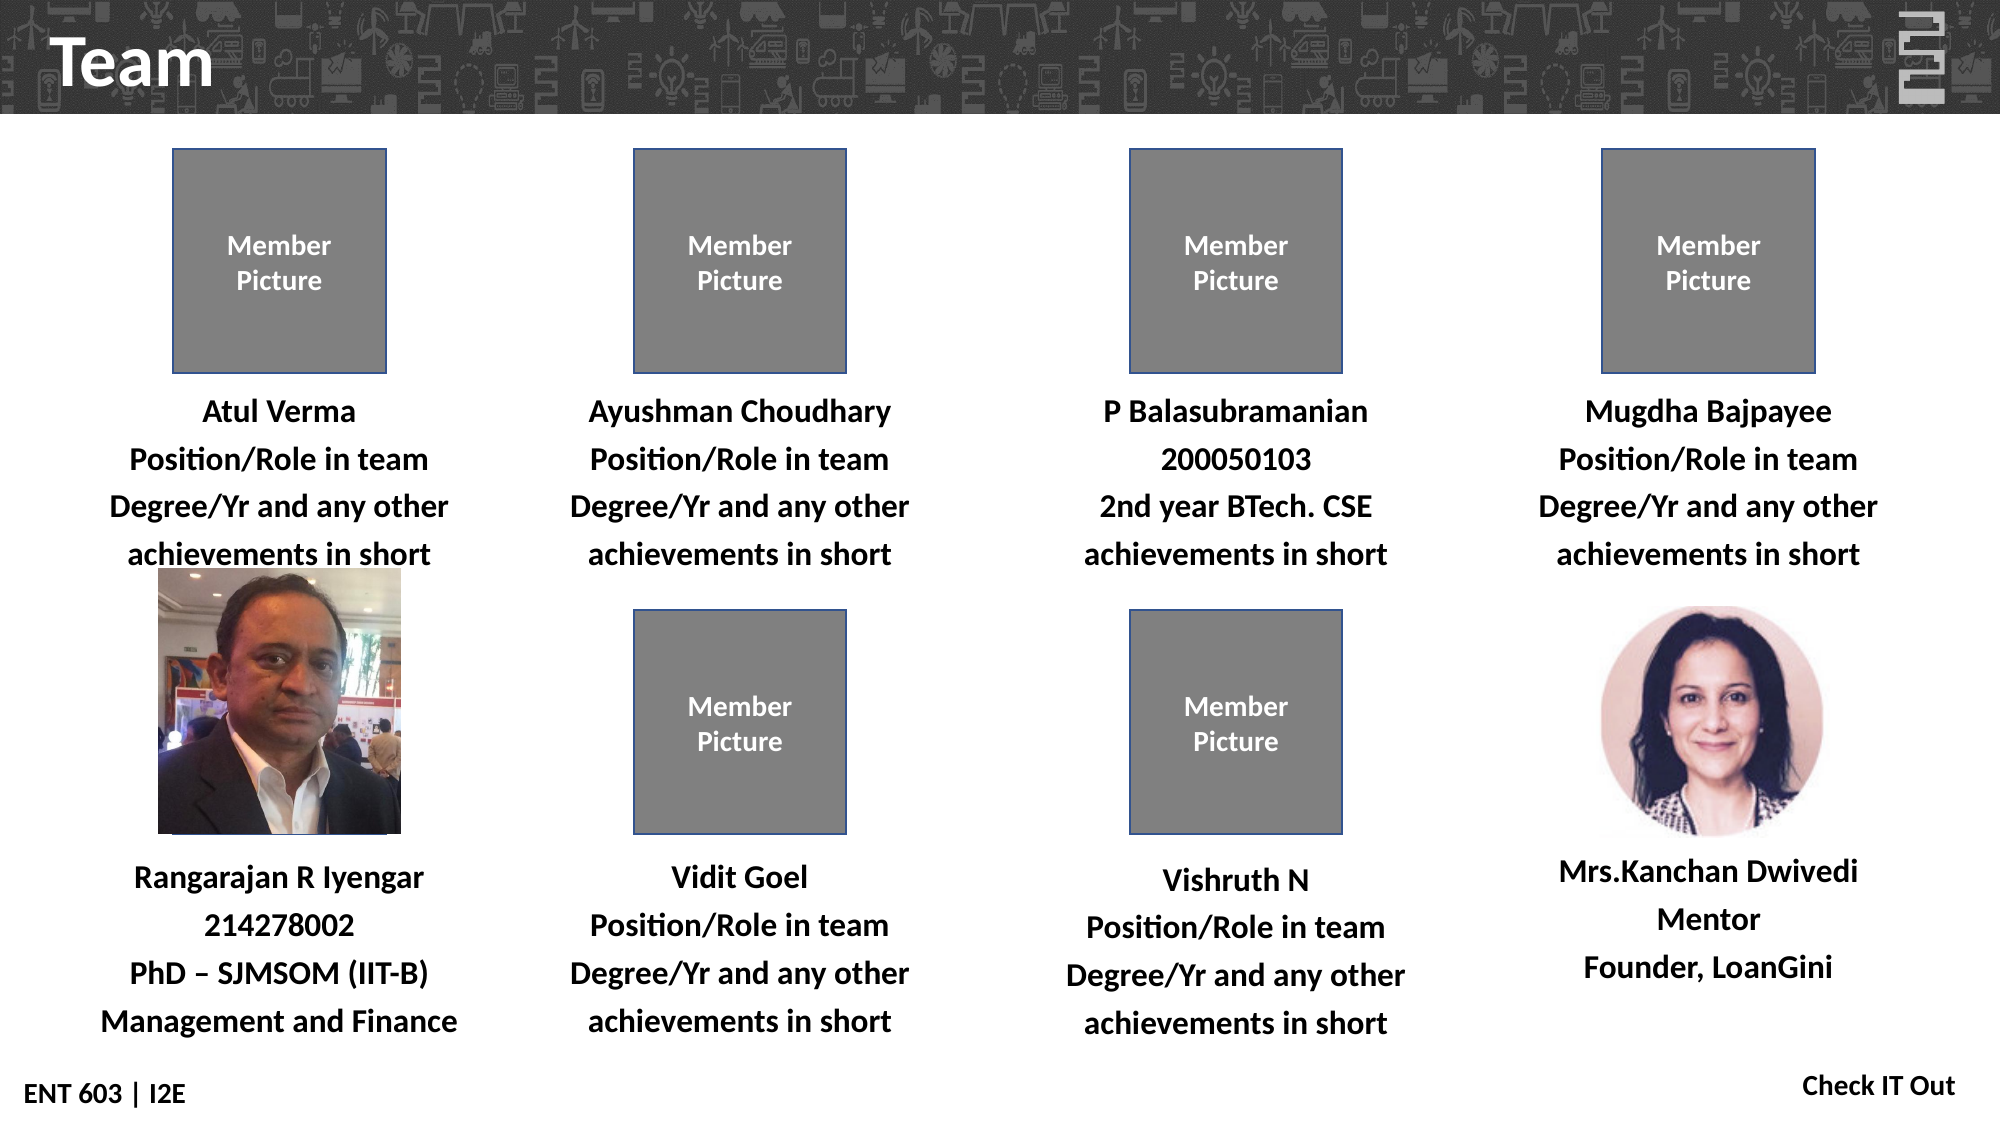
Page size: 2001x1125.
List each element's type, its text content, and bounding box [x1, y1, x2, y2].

text_box Atul Verma Position/Role in team Degree/Yr and any other achievements in short [86, 373, 473, 580]
text_box Mugdha Bajpayee Position/Role in team Degree/Yr and any other achievements in short [1515, 373, 1902, 580]
text_box Team [41, 3, 1962, 109]
text_box Rangarajan R Iyengar 214278002 PhD – SJMSOM (IIT-B) Management and Finance [86, 840, 473, 1047]
text_box Mrs.Kanchan Dwivedi Mentor Founder, LoanGini [1515, 834, 1902, 993]
text_box Vishruth N Position/Role in team Degree/Yr and any other achievements in short [1042, 842, 1430, 1049]
picture [0, 0, 2000, 114]
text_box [1587, 606, 1830, 838]
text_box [172, 148, 386, 374]
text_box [633, 148, 847, 374]
text_box Ayushman Choudhary Position/Role in team Degree/Yr and any other achievements in short [546, 373, 934, 580]
text_box Vidit Goel Position/Role in team Degree/Yr and any other achievements in short [546, 840, 934, 1047]
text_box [1129, 148, 1343, 374]
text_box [633, 609, 847, 835]
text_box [1129, 609, 1343, 835]
picture [158, 568, 401, 835]
text_box P Balasubramanian 200050103 2nd year BTech. CSE achievements in short [1042, 373, 1430, 580]
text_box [1602, 148, 1816, 374]
